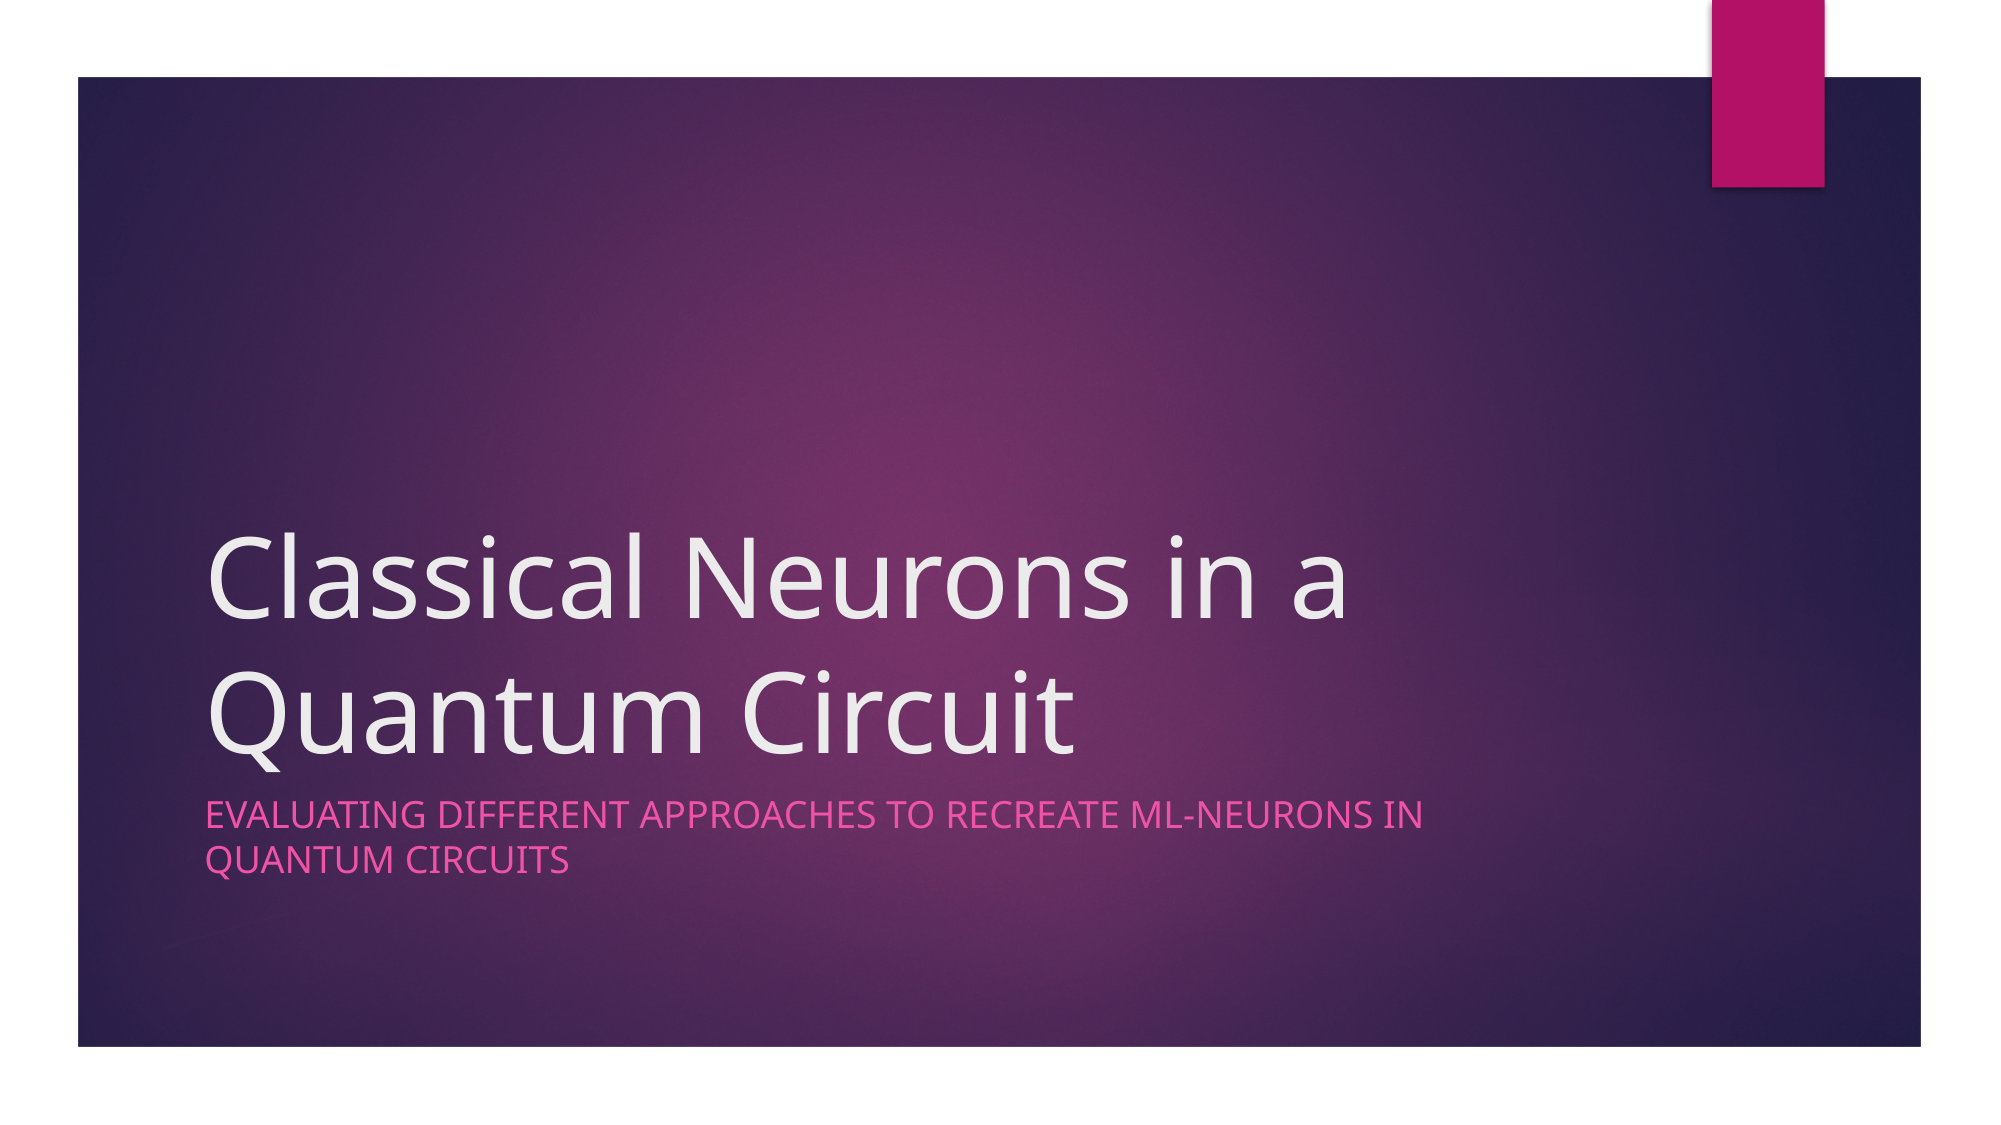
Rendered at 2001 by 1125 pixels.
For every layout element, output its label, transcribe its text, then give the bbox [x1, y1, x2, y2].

title Classical Neurons in a Quantum Circuit [189, 344, 1638, 783]
subtitle Evaluating different approaches to recreate ML-Neurons in Quantum Circuits [189, 783, 1638, 925]
